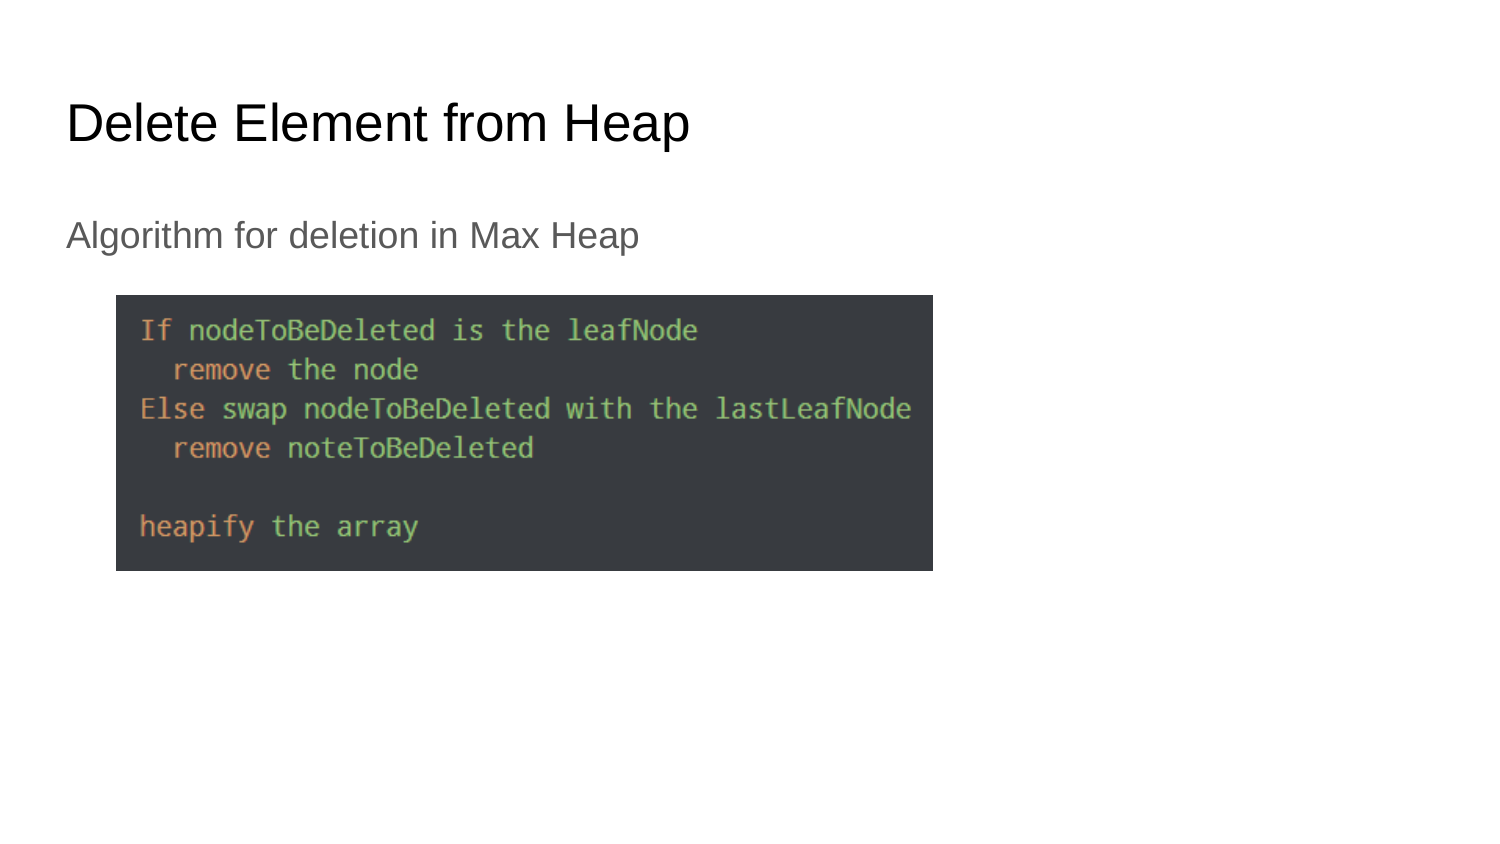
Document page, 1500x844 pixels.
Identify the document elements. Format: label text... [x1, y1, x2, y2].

title Delete Element from Heap [51, 72, 1449, 167]
list Algorithm for deletion in Max Heap [51, 189, 1449, 750]
picture [116, 295, 933, 571]
